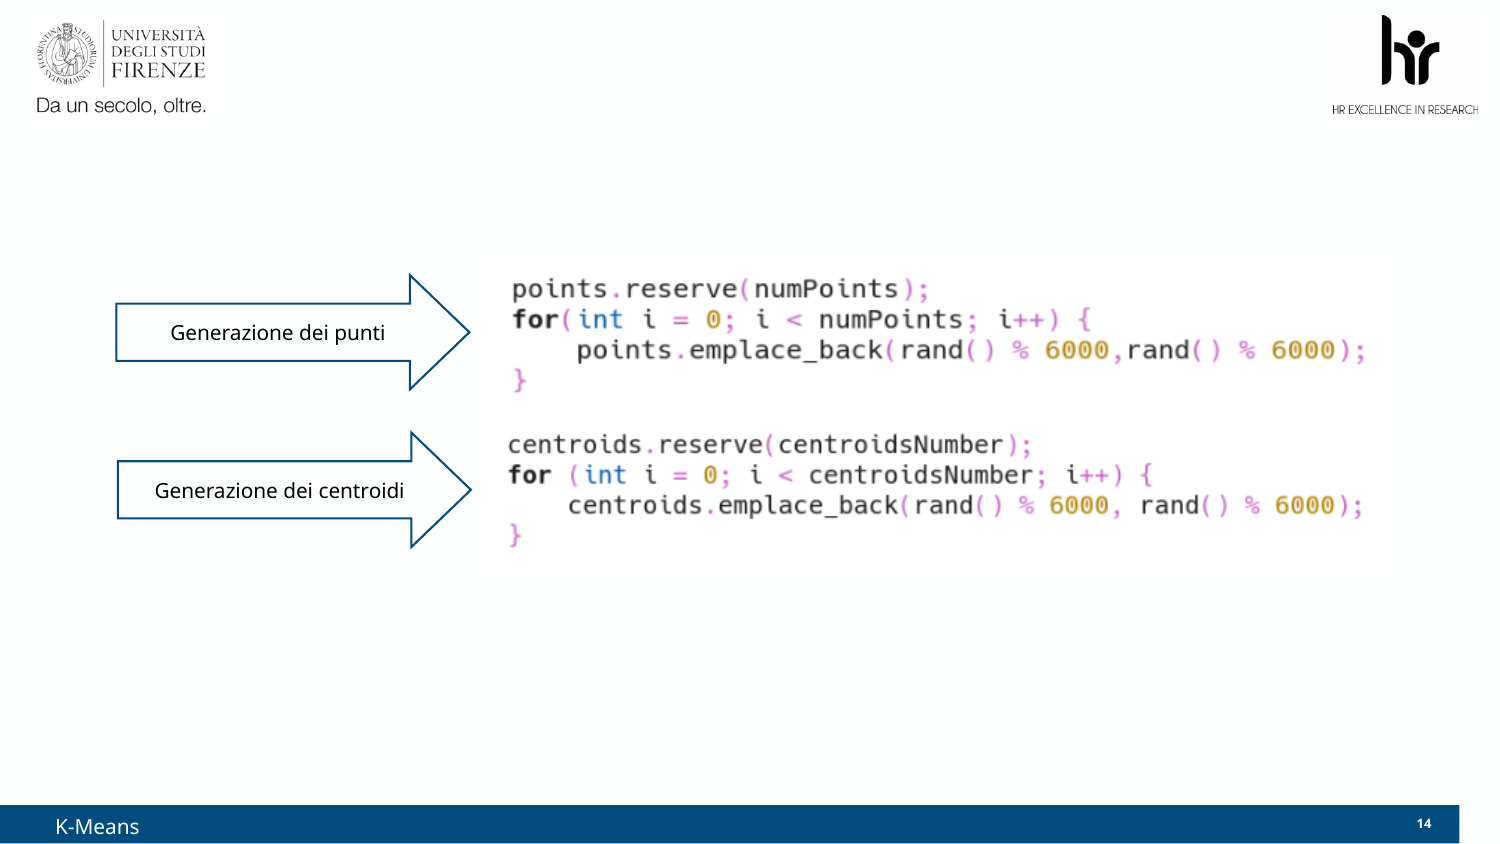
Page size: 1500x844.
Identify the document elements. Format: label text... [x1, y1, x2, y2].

picture [492, 265, 1382, 415]
text_box Generazione dei punti [115, 272, 471, 392]
picture [1333, 15, 1478, 114]
text_box K-Means [40, 809, 1286, 840]
picture [33, 17, 209, 116]
text_box Generazione dei centroidi [116, 430, 473, 550]
picture [492, 421, 1386, 571]
